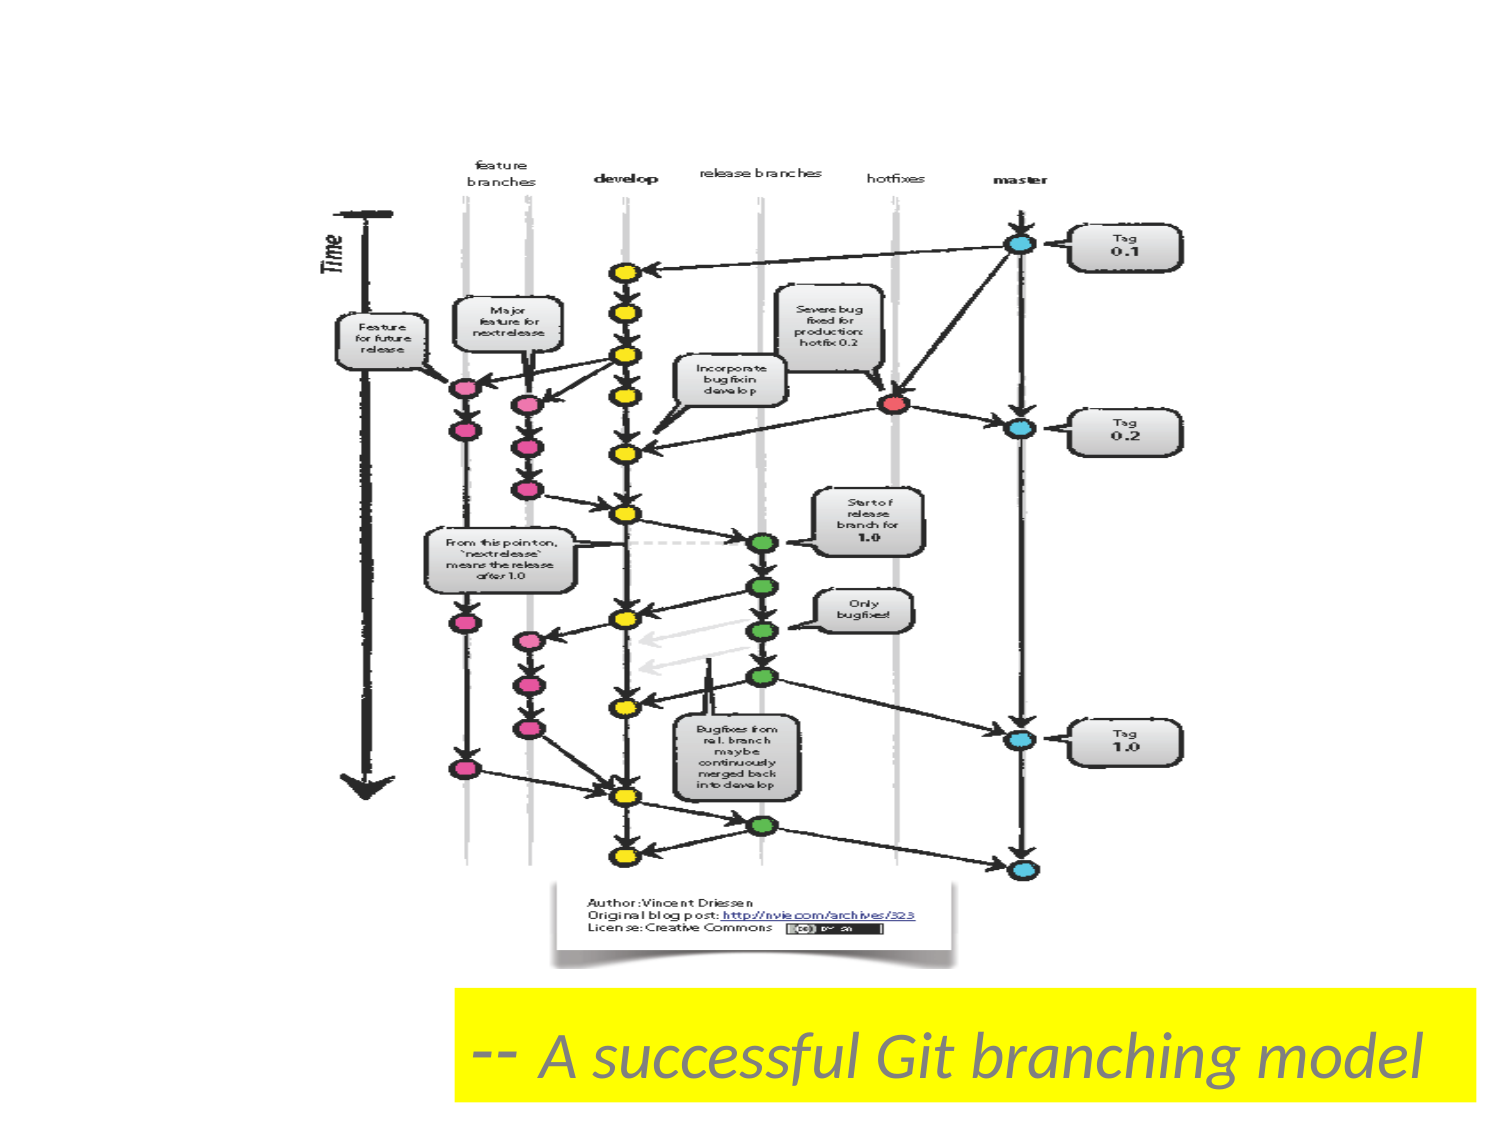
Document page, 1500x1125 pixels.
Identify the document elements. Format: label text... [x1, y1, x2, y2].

text_box -- A successful Git branching model [454, 987, 1477, 1103]
picture [312, 156, 1188, 969]
